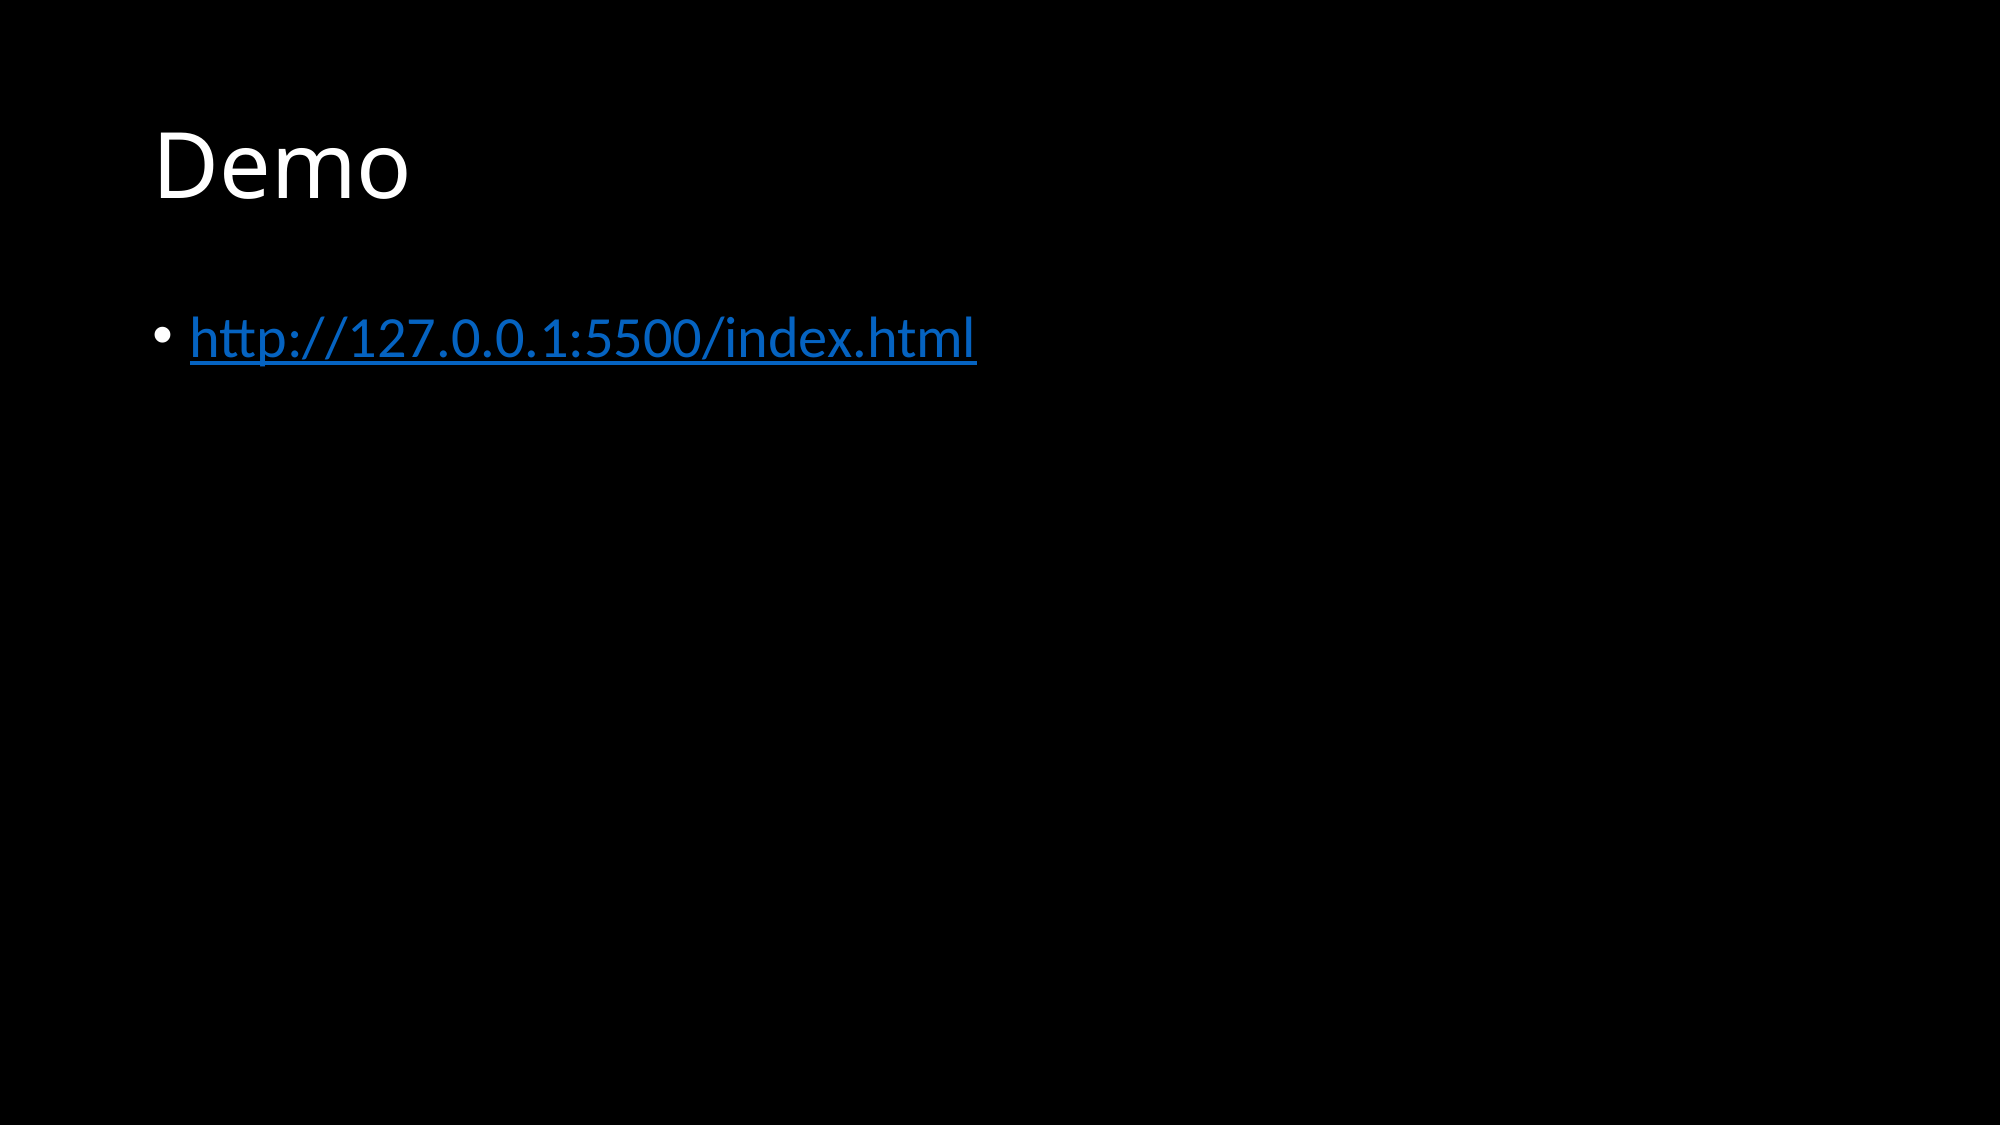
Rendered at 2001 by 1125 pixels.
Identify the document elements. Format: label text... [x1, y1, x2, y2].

list http://127.0.0.1:5500/index.html [137, 299, 1863, 1014]
title Demo [137, 59, 1863, 278]
